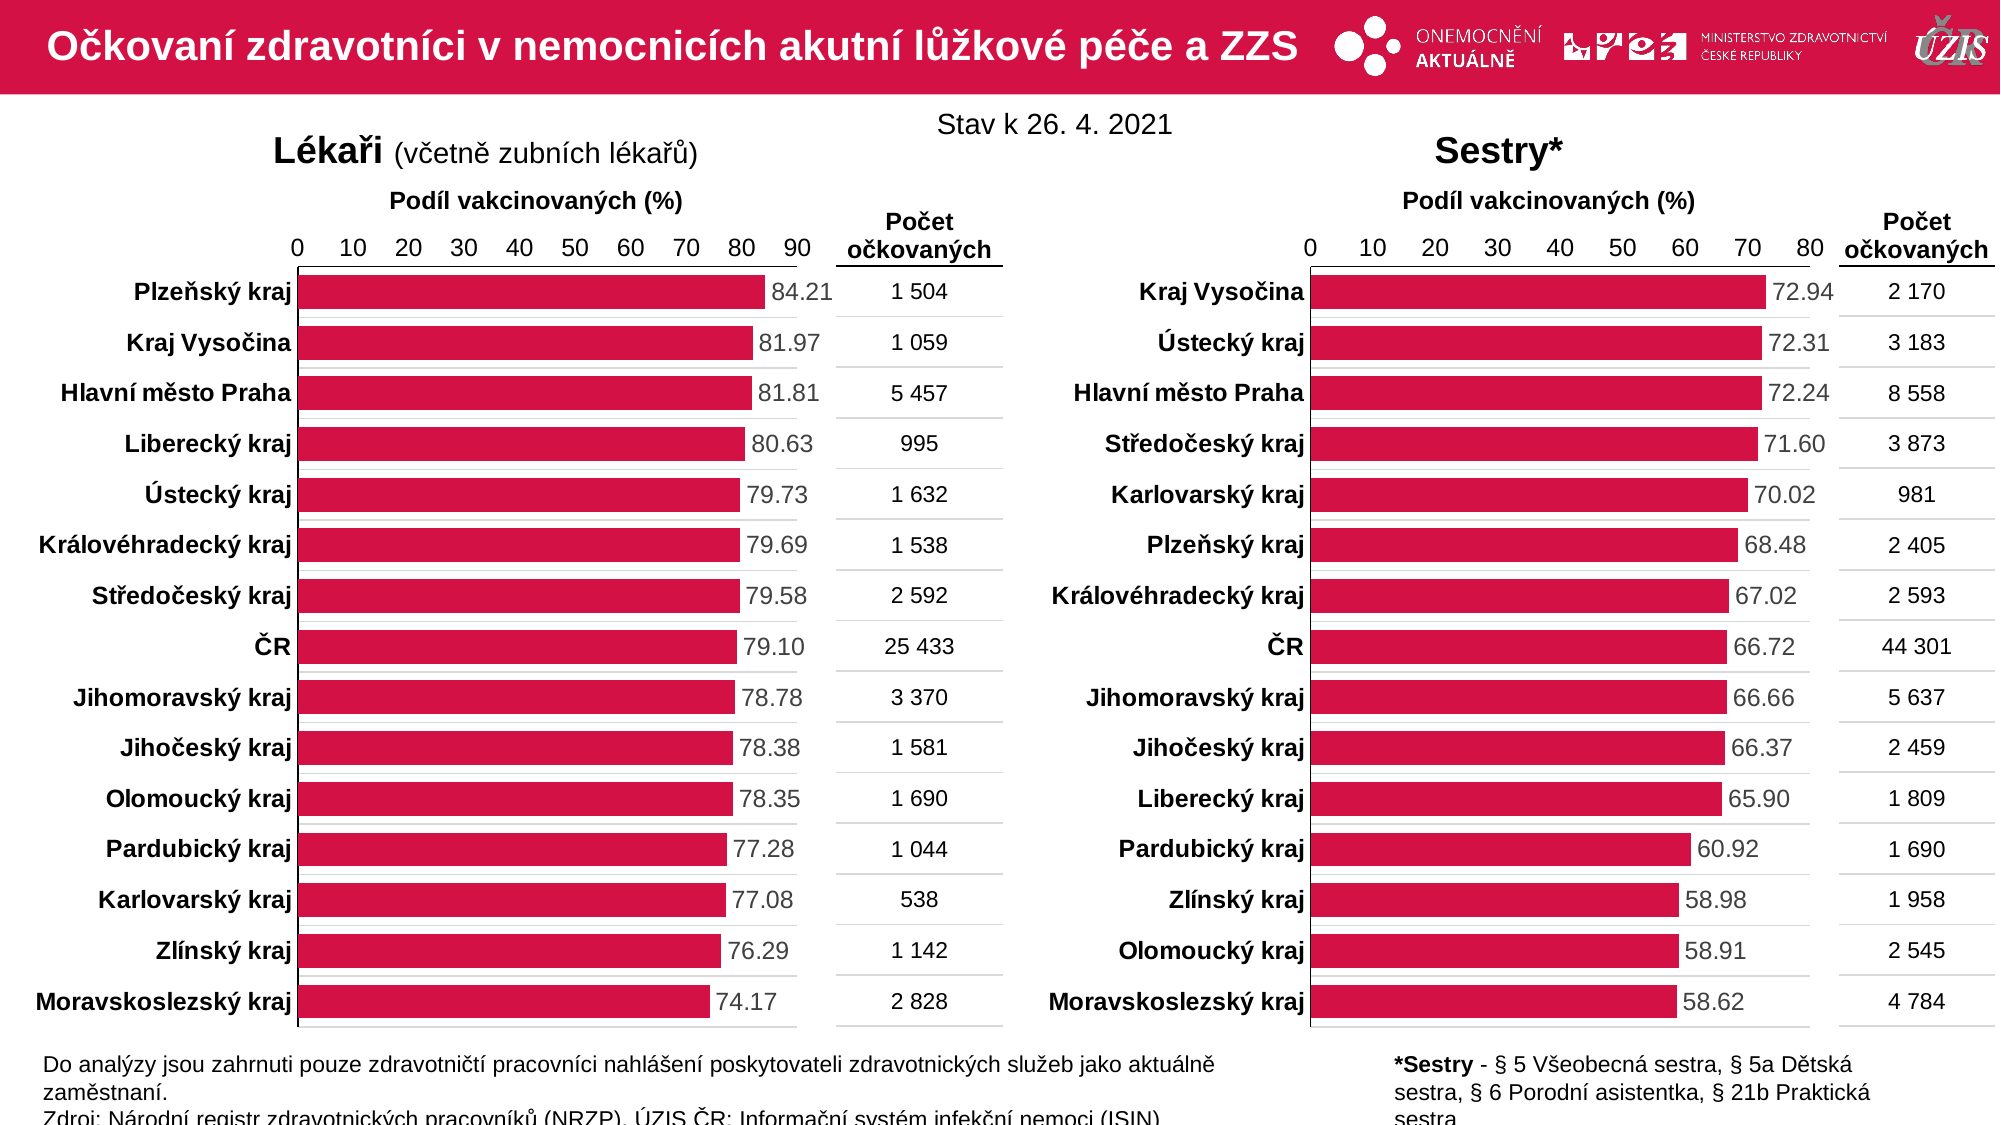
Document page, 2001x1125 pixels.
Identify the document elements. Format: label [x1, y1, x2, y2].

table_cell [1850, 976, 1995, 1025]
table_cell [1850, 672, 1995, 721]
table_cell [837, 267, 1003, 316]
table_cell [1850, 317, 1995, 366]
table_cell [1850, 520, 1995, 569]
table_cell [837, 773, 1003, 822]
table_cell [837, 723, 1003, 772]
chart [6, 210, 837, 1050]
title [31, 0, 1350, 95]
table_cell [1850, 875, 1995, 924]
table_cell [837, 368, 1003, 417]
table_cell [1850, 925, 1995, 974]
text_box [28, 1042, 1358, 1125]
text_box [48, 97, 1937, 210]
table_cell [837, 925, 1003, 974]
table_cell [1850, 469, 1995, 518]
table_cell [1850, 419, 1995, 467]
table_cell [837, 976, 1003, 1025]
picture [1563, 31, 1888, 60]
table_cell [837, 317, 1003, 366]
table_cell [1850, 824, 1995, 873]
table_cell [837, 875, 1003, 924]
table_cell [1850, 773, 1995, 822]
table_cell [837, 571, 1003, 620]
table_cell [837, 520, 1003, 569]
table_cell [1850, 368, 1995, 417]
picture [1915, 15, 1989, 66]
text_box [1379, 1042, 1943, 1125]
table_header [836, 204, 1003, 265]
table_cell [837, 824, 1003, 873]
table_cell [837, 469, 1003, 518]
table_cell [1850, 621, 1995, 670]
table_cell [837, 419, 1003, 468]
table_cell [1850, 267, 1995, 315]
table_cell [1850, 723, 1995, 771]
table_header [1839, 204, 1995, 265]
chart [1019, 210, 1850, 1050]
table_cell [837, 672, 1003, 721]
table_cell [1850, 571, 1995, 619]
table_cell [837, 621, 1003, 670]
picture [1350, 16, 1542, 76]
